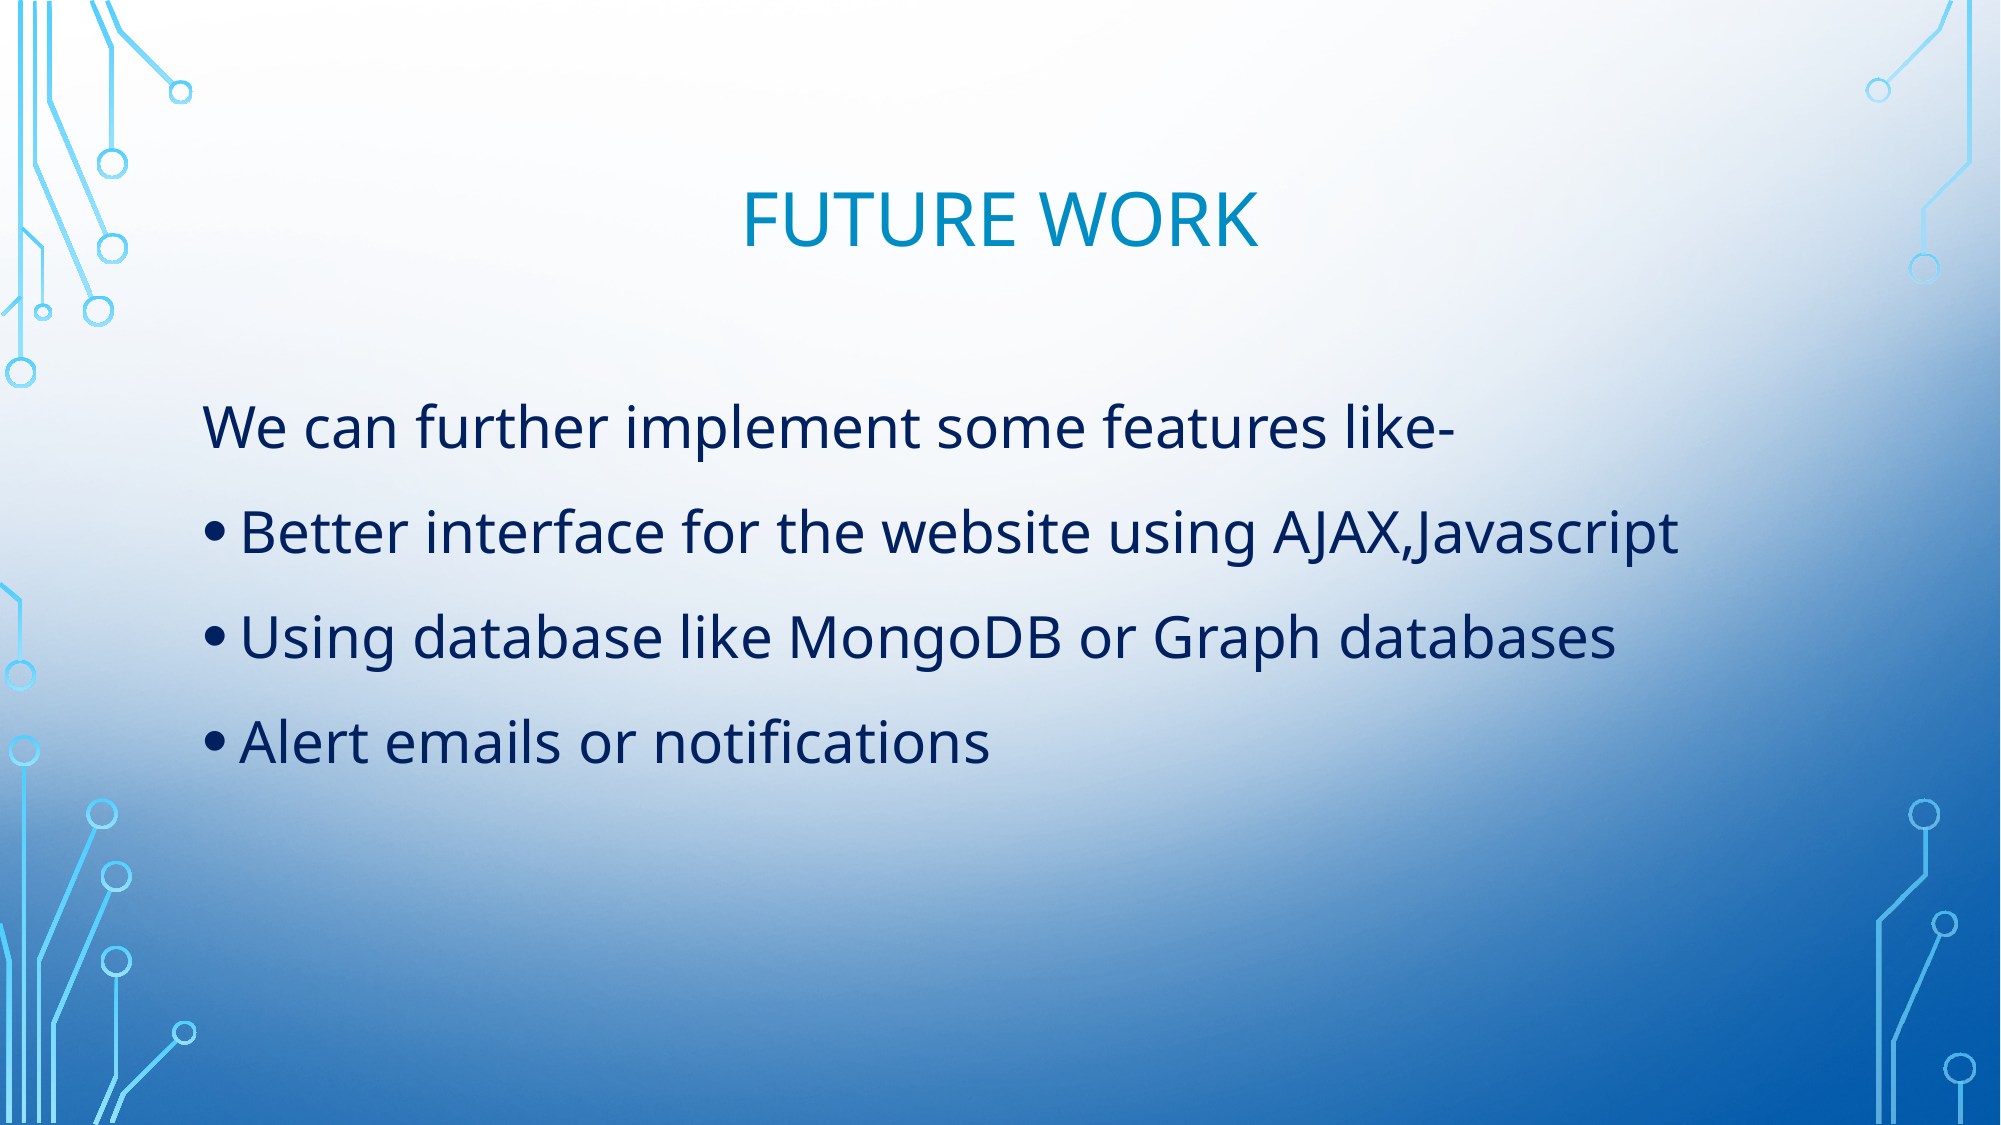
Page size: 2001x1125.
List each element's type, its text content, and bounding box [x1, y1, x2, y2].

title FUTURE WORK [187, 101, 1813, 344]
list We can further implement some features like- Better interface for the website using AJAX,Javascript Using database like MongoDB or Graph databases Alert emails or notifications [187, 369, 1813, 950]
